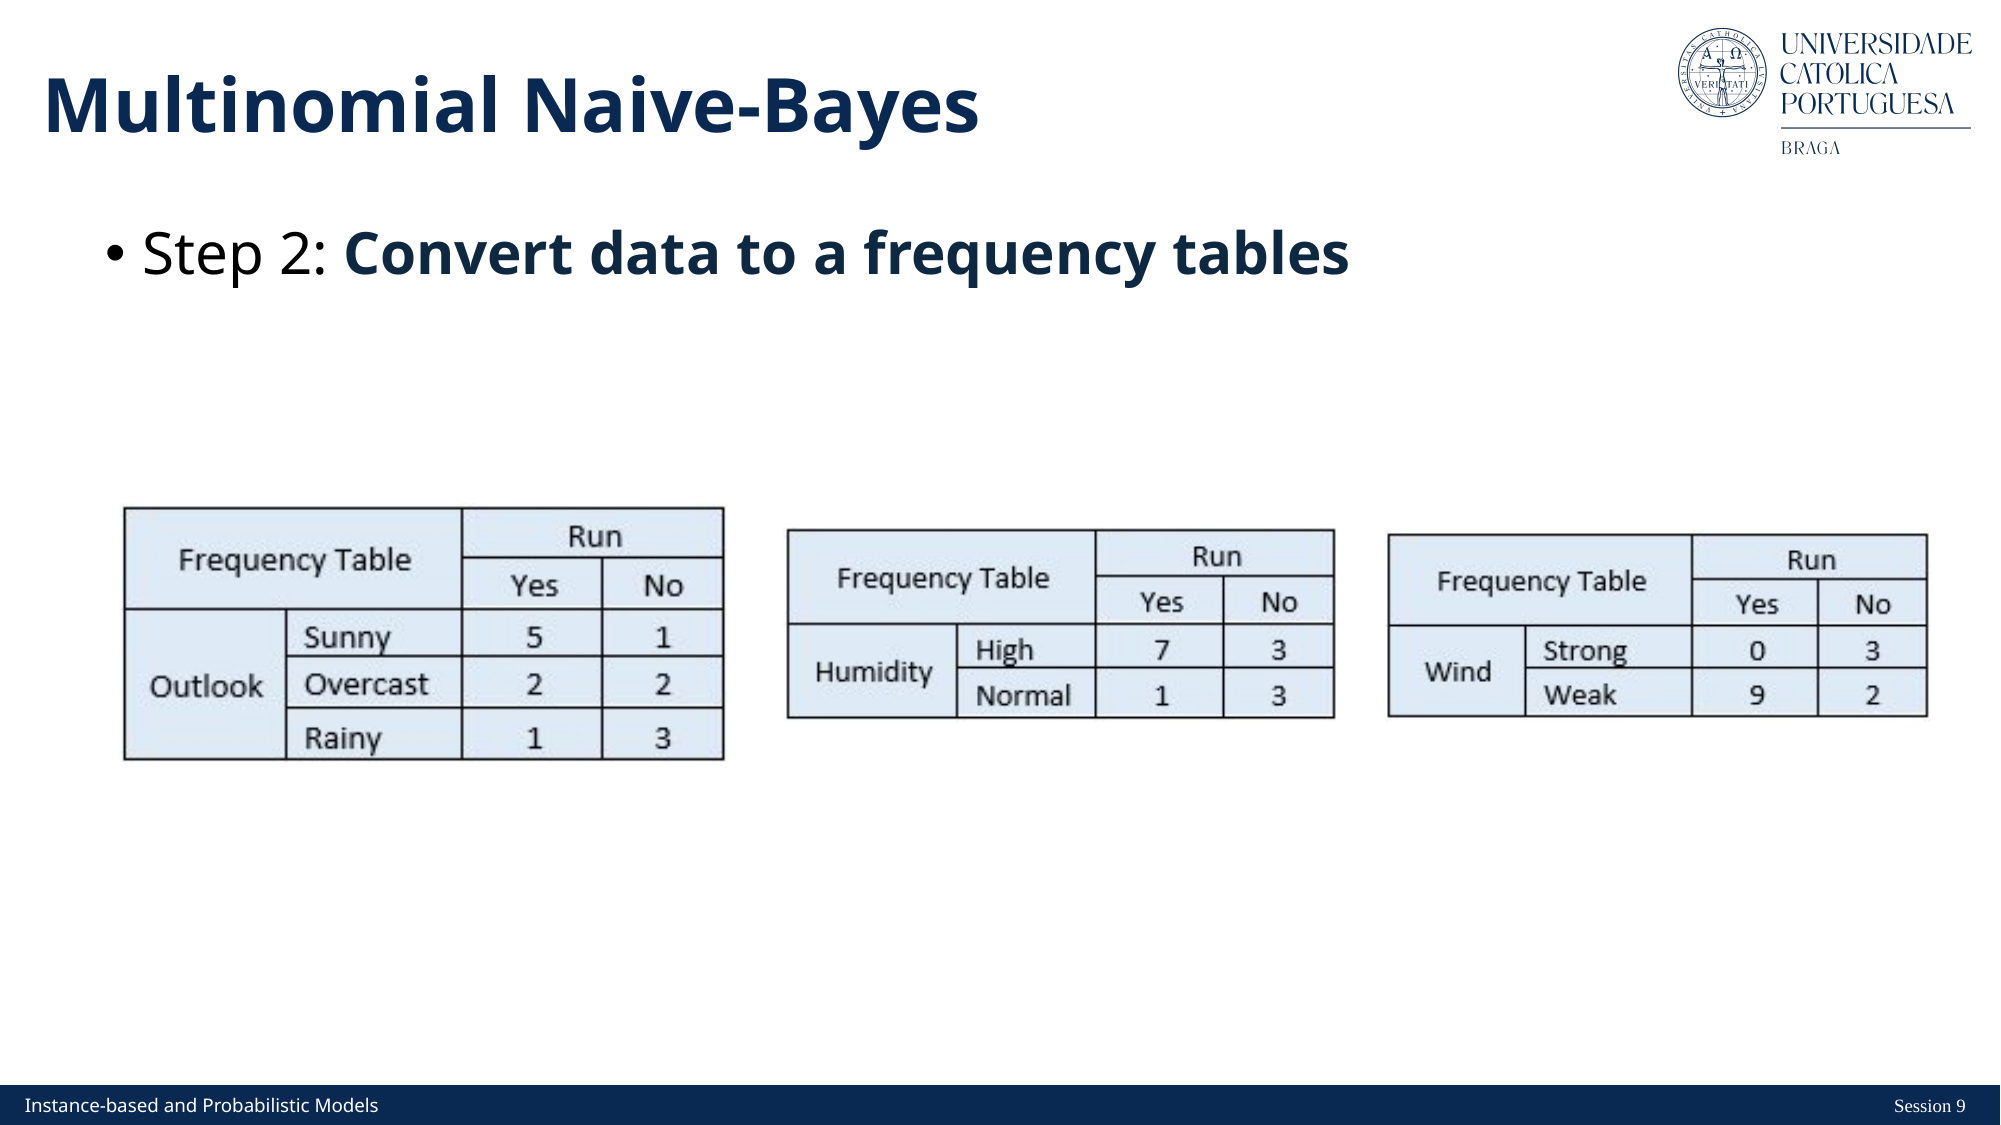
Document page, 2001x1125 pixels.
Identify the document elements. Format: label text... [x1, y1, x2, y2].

title Multinomial Naive-Bayes [27, 0, 1753, 218]
picture [780, 526, 1340, 722]
picture [1383, 527, 1935, 722]
picture [116, 503, 731, 763]
picture [1672, 18, 1982, 163]
text_box Instance-based and Probabilistic Models [9, 1086, 865, 1125]
text_box Session 9 [865, 1086, 1981, 1125]
list Step 2: Convert data to a frequency tables [89, 216, 1815, 1049]
text_box [0, 1085, 2000, 1125]
